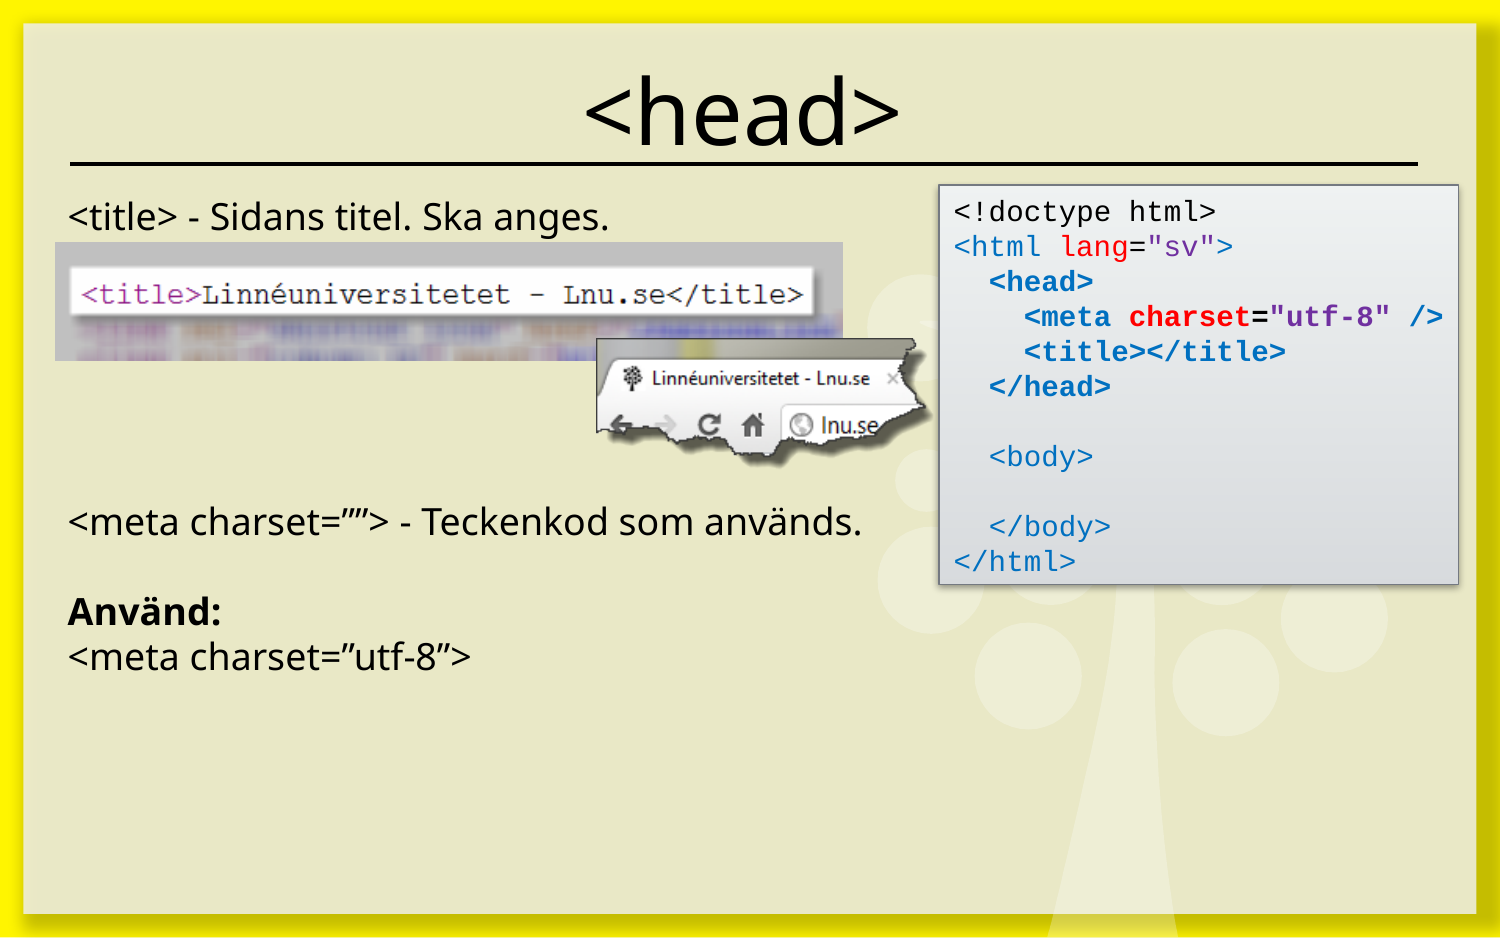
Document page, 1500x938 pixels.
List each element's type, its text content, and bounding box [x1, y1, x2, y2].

text_box <meta charset=””> - Teckenkod som används. Använd: <meta charset=”utf-8”> [53, 490, 882, 686]
title <head> [105, 46, 1381, 174]
text_box <title> - Sidans titel. Ska anges. [53, 185, 882, 245]
text_box <!doctype html> <html lang="sv"> <head> <meta charset="utf-8" /> <title></title> </head> <body> </body> </html> [938, 184, 1459, 585]
picture [54, 242, 960, 496]
